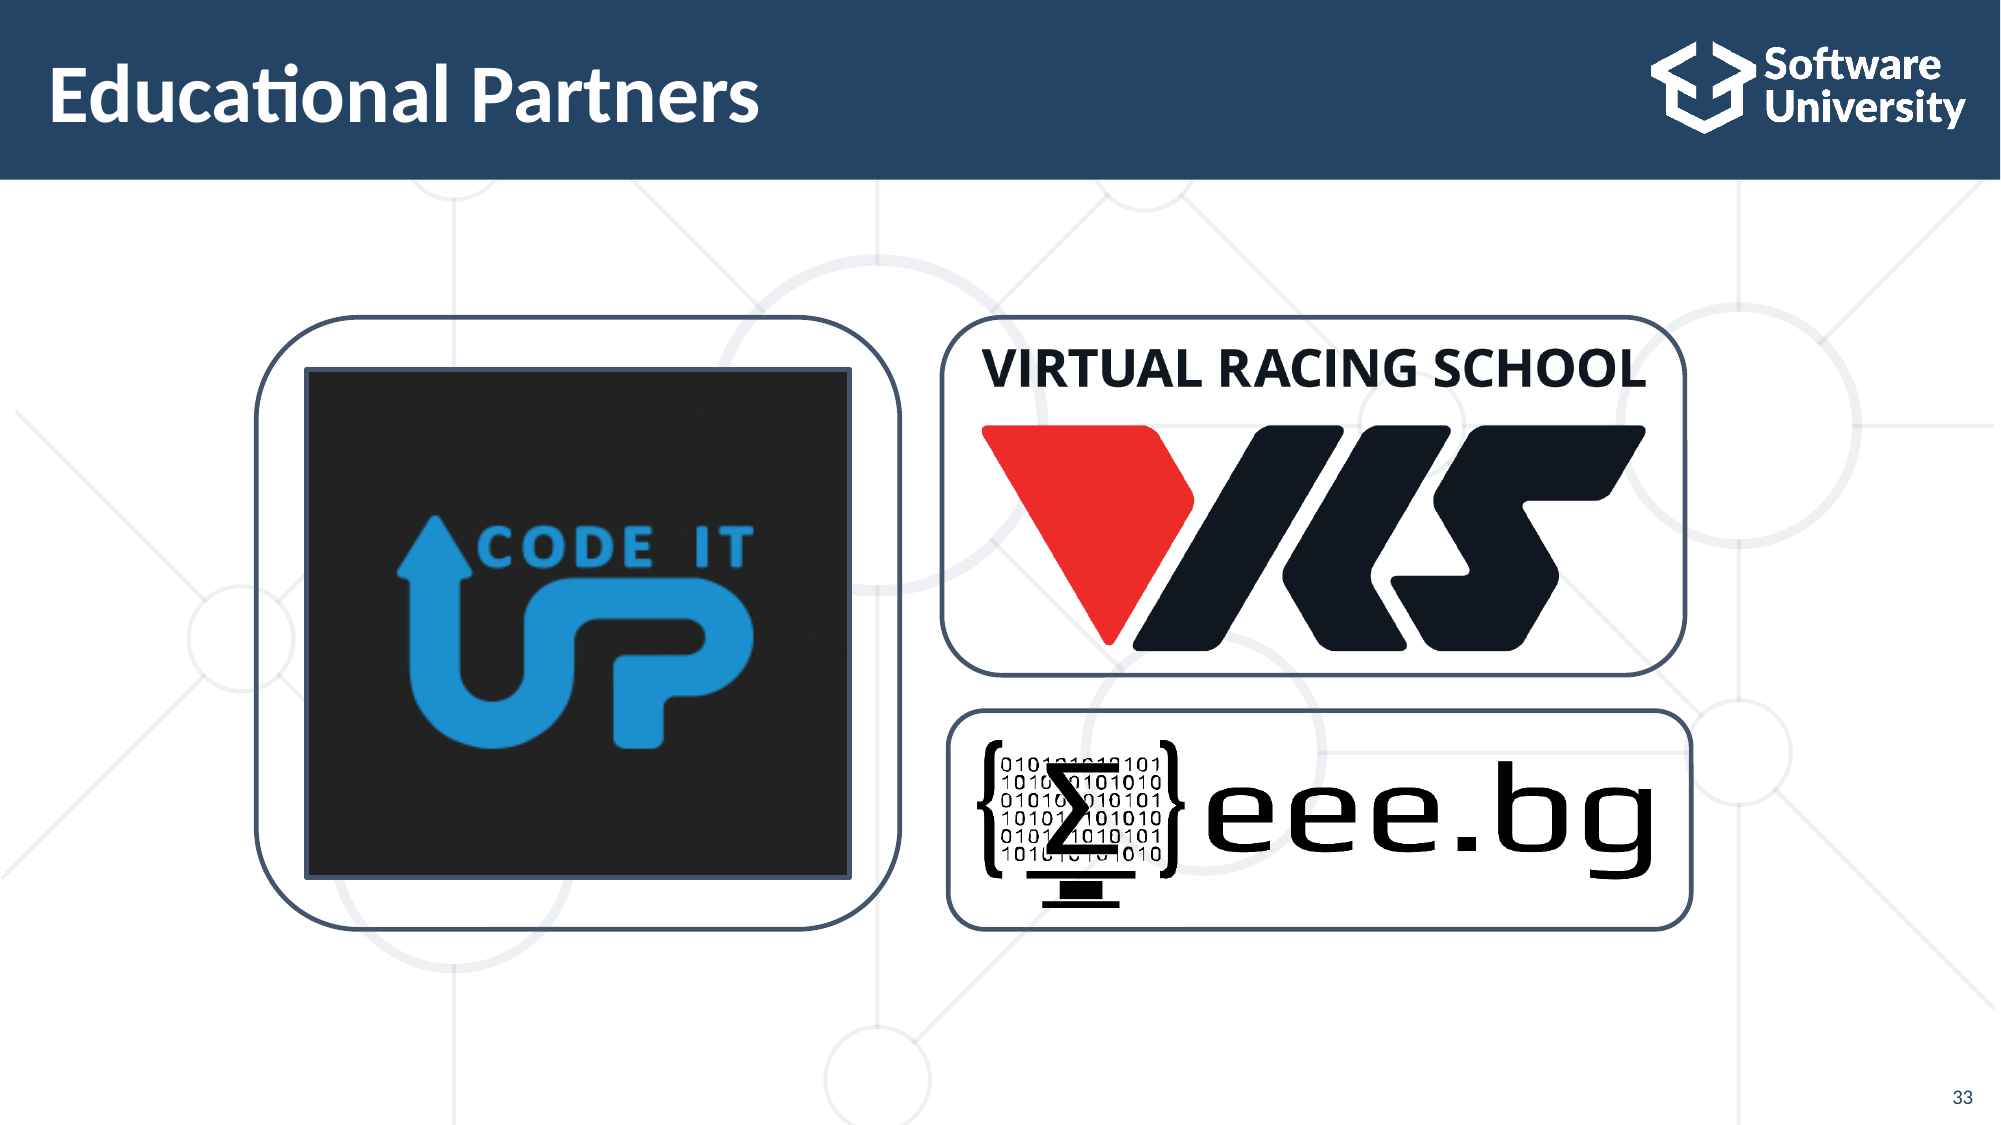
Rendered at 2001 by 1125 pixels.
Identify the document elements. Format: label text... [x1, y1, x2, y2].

picture [1651, 41, 1966, 134]
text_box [255, 317, 901, 930]
title Educational Partners [31, 16, 1625, 162]
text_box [947, 710, 1692, 930]
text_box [941, 171, 1686, 828]
slide_number 33 [1927, 1067, 1989, 1117]
